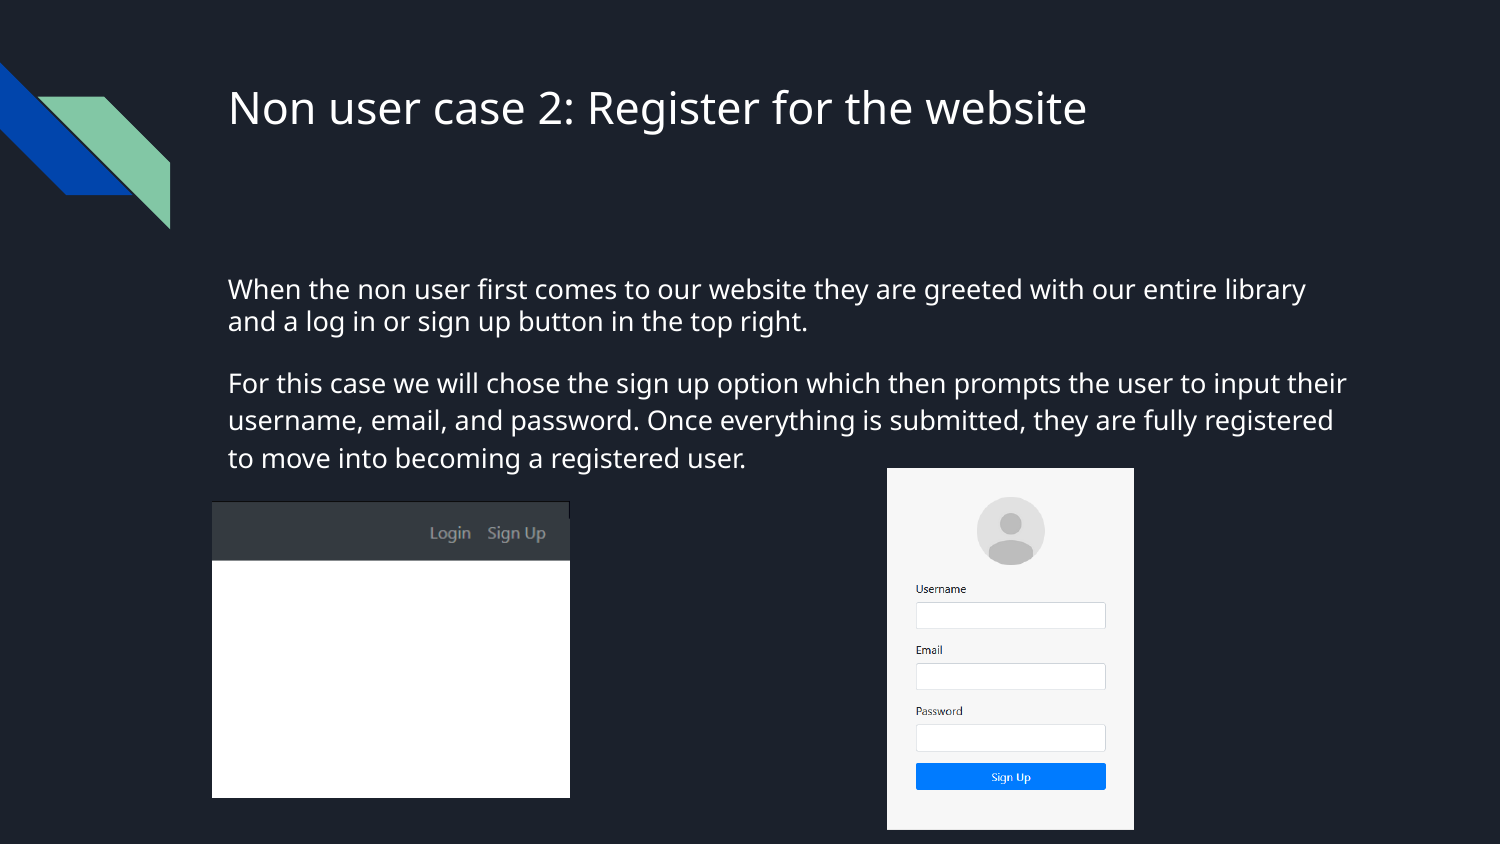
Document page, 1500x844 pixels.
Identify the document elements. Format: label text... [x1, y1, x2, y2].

picture [212, 501, 570, 798]
picture [887, 468, 1135, 830]
title Non user case 2: Register for the website [212, 64, 1368, 215]
list When the non user first comes to our website they are greeted with our entire library and a log in or sign up button in the top right. For this case we will chose the sign up option which then prompts the user to input their username, email, and password. Once everything is submitted, they are fully registered to move into becoming a registered user. [212, 257, 1368, 735]
